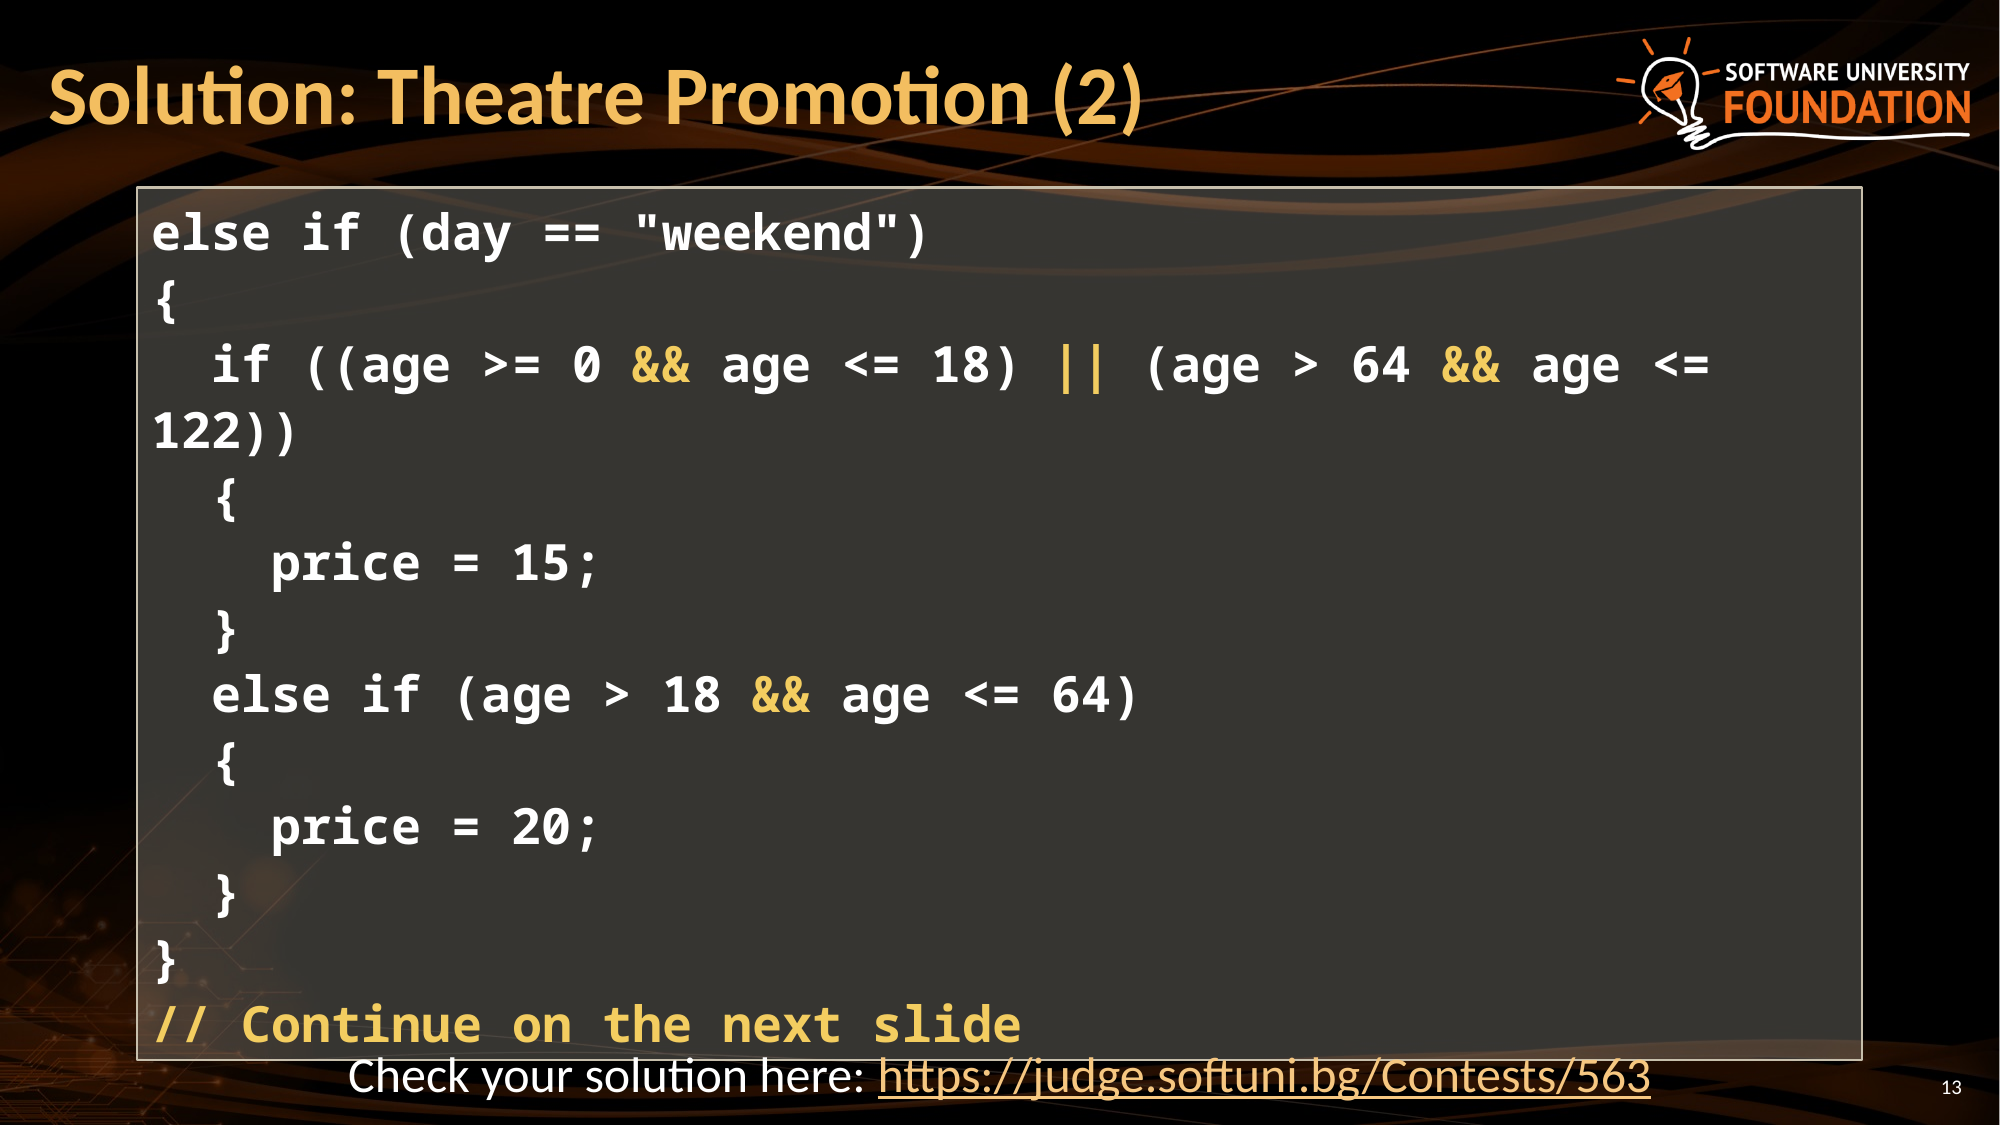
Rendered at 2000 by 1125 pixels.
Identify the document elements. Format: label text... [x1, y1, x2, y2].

text_box Check your solution here: https://judge.softuni.bg/Contests/563 [149, 1034, 1850, 1110]
title Solution: Theatre Promotion (2) [30, 6, 1602, 189]
slide_number 13 [1897, 1070, 1968, 1103]
text_box else if (day == "weekend") { if ((age >= 0 && age <= 18) || (age > 64 && age <= 122)) { price = 15; } else if (age > 18 && age <= 64) { price = 20; } } // Continue on the next slide [137, 187, 1863, 1060]
picture [0, 0, 2000, 1125]
